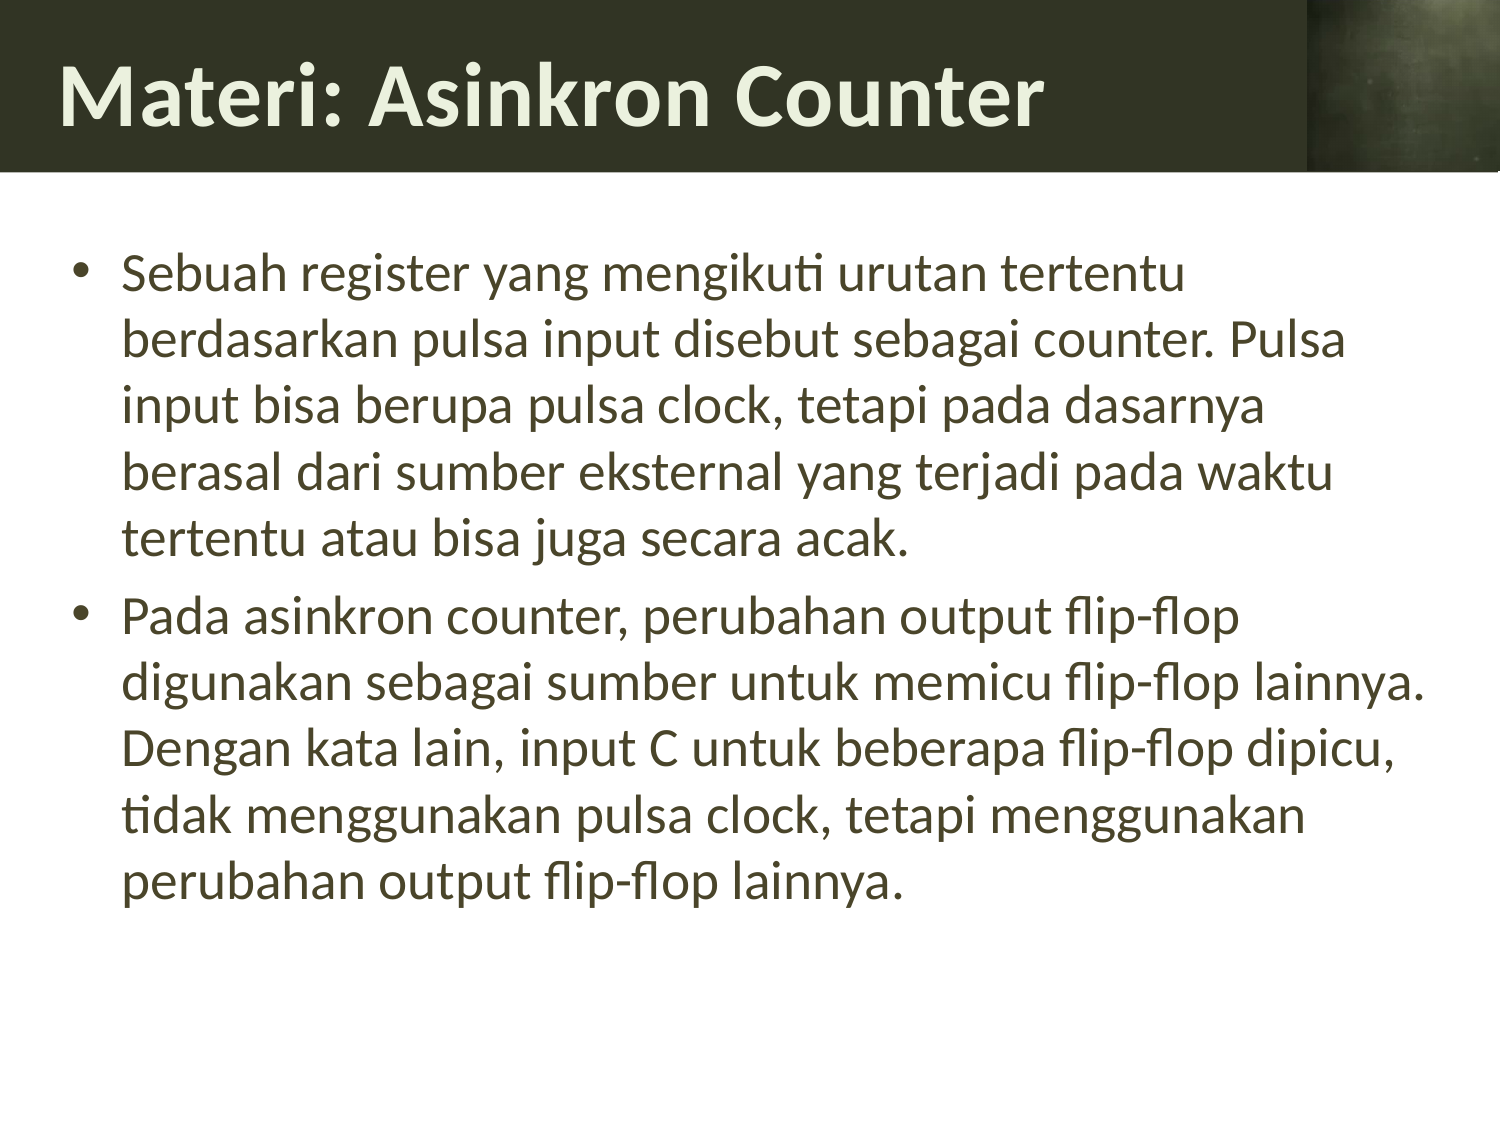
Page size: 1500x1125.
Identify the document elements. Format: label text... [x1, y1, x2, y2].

list Sebuah register yang mengikuti urutan tertentu berdasarkan pulsa input disebut sebagai counter. Pulsa input bisa berupa pulsa clock, tetapi pada dasarnya berasal dari sumber eksternal yang terjadi pada waktu tertentu atau bisa juga secara acak. Pada asinkron counter, perubahan output flip-flop digunakan sebagai sumber untuk memicu flip-flop lainnya. Dengan kata lain, input C untuk beberapa flip-flop dipicu, tidak menggunakan pulsa clock, tetapi menggunakan perubahan output flip-flop lainnya. [56, 228, 1453, 926]
title Materi: Asinkron Counter [42, 23, 1309, 157]
picture [1307, 0, 1500, 171]
